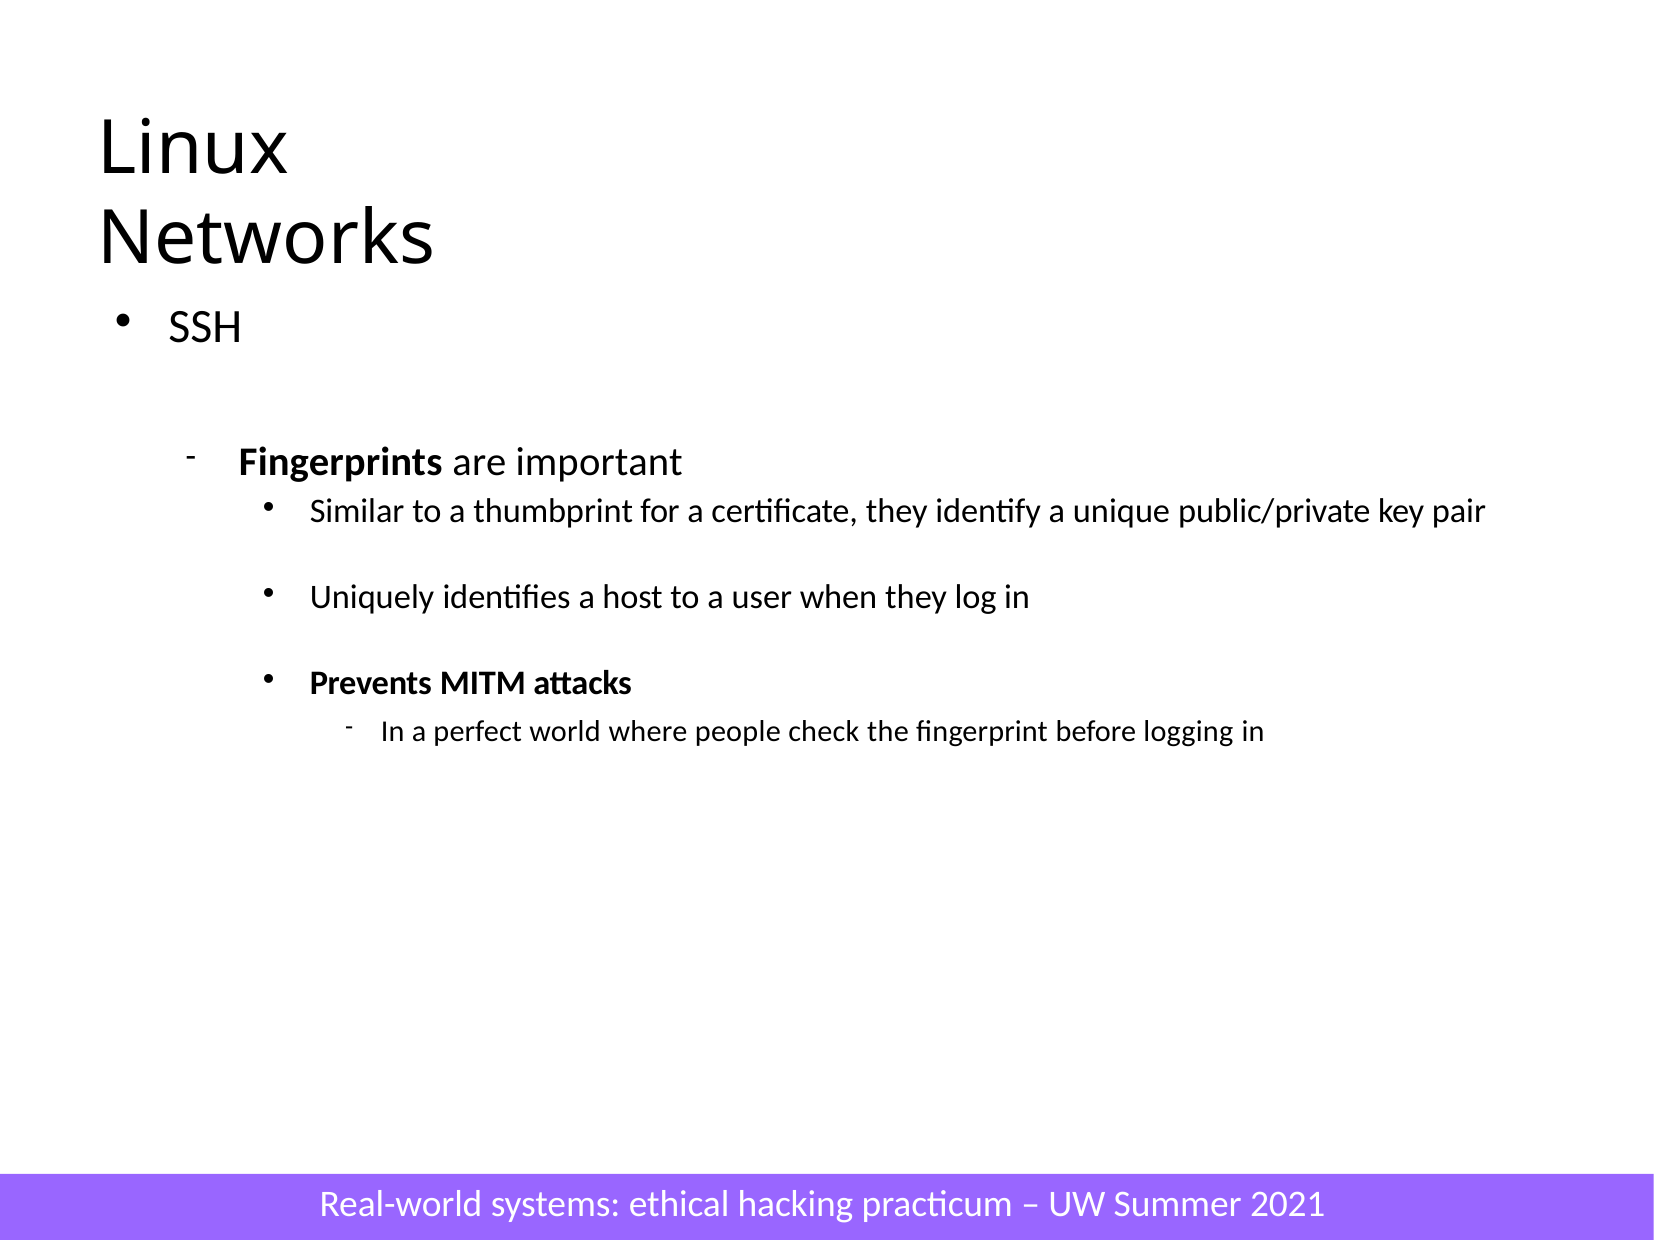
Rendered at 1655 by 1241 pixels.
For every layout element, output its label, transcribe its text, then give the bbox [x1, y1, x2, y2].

text_box SSH Fingerprints are important Similar to a thumbprint for a certificate, they identify a unique public/private key pair Uniquely identifies a host to a user when they log in Prevents MITM attacks In a perfect world where people check the fingerprint before logging in [112, 292, 1502, 748]
title Linux Networks [95, 95, 566, 306]
footer Real-world systems: ethical hacking practicum – UW Summer 2021 [317, 1186, 1337, 1241]
